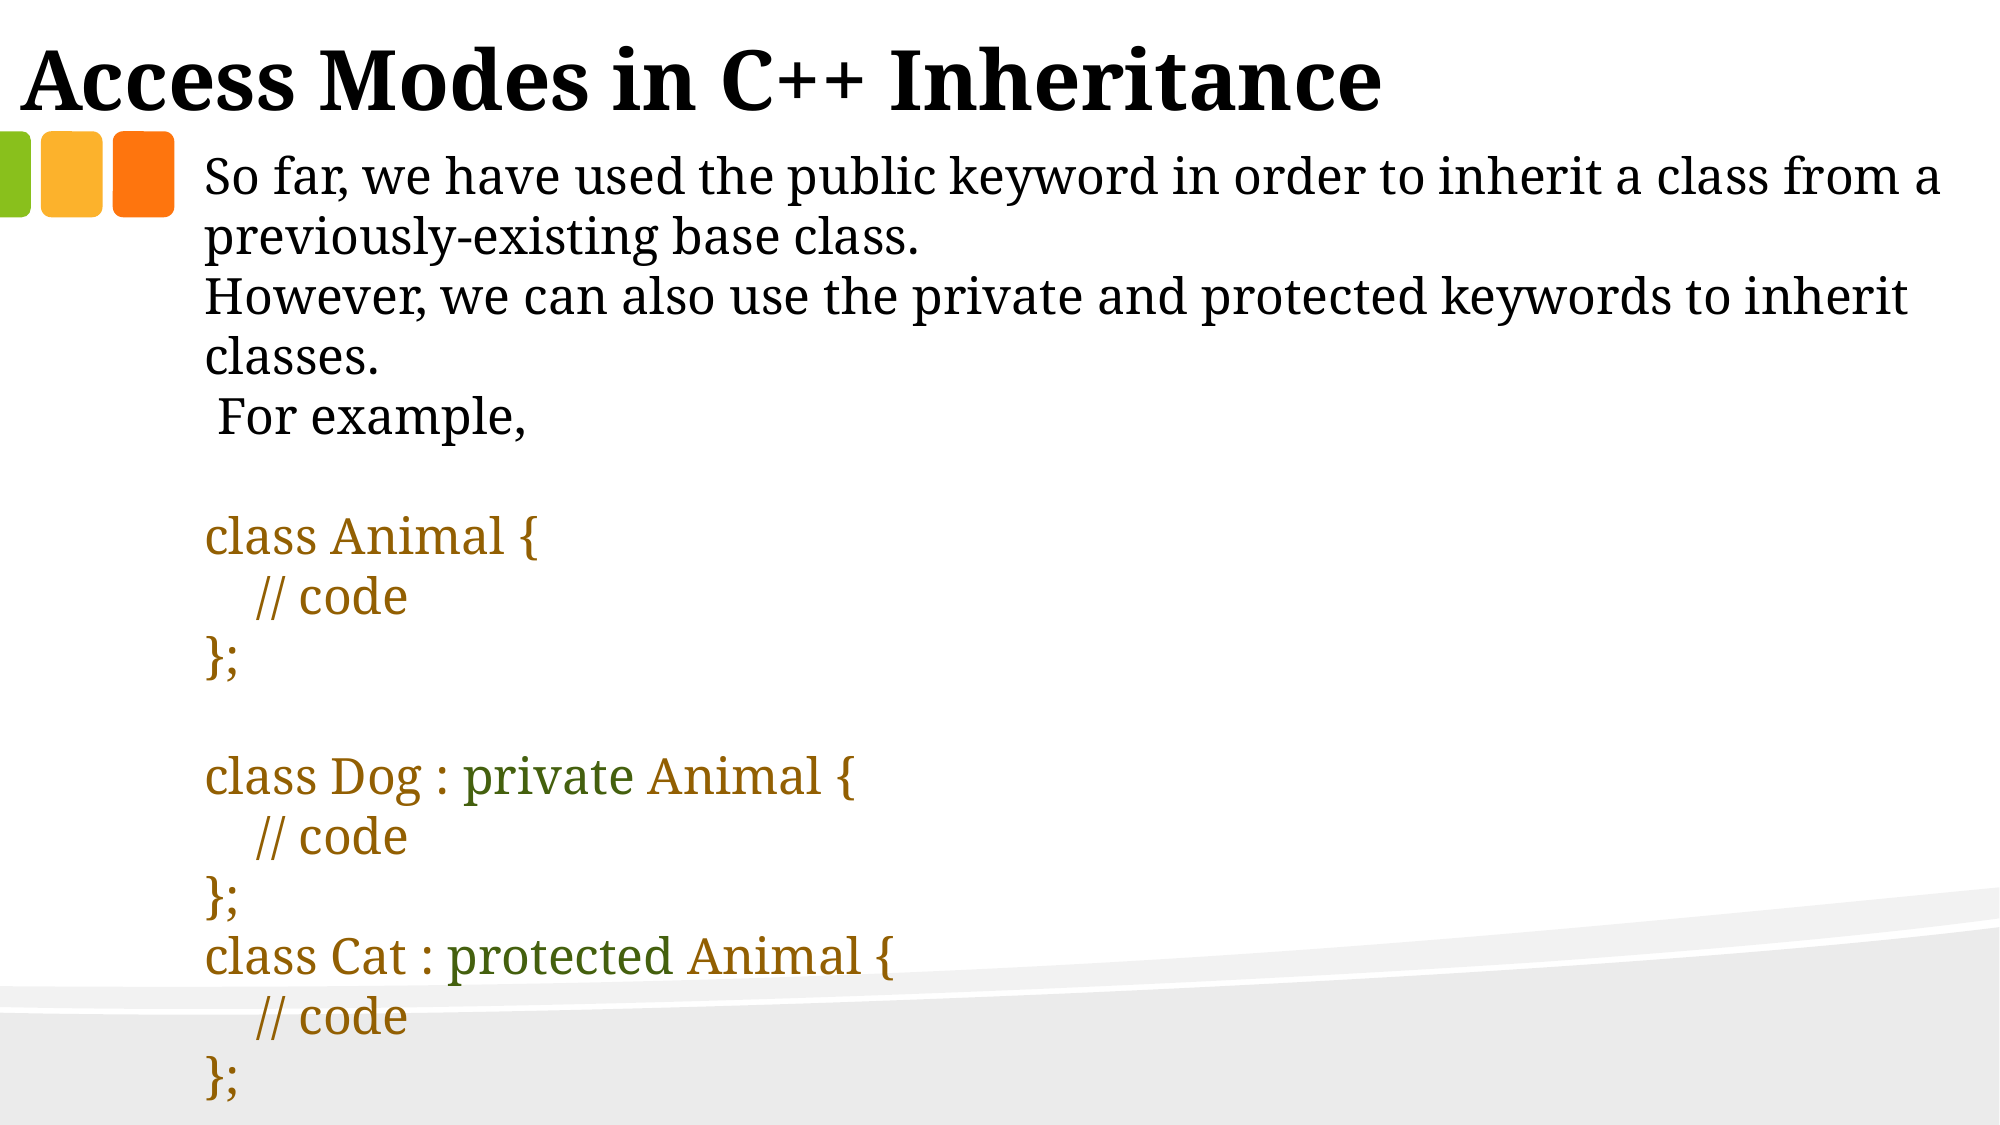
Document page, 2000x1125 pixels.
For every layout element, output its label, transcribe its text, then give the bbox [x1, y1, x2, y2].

text_box Access Modes in C++ Inheritance [0, 4, 1938, 138]
text_box So far, we have used the public keyword in order to inherit a class from a previously-existing base class. However, we can also use the private and protected keywords to inherit classes. For example, class Animal { // code }; class Dog : private Animal { // code }; class Cat : protected Animal { // code }; [189, 137, 2000, 1113]
